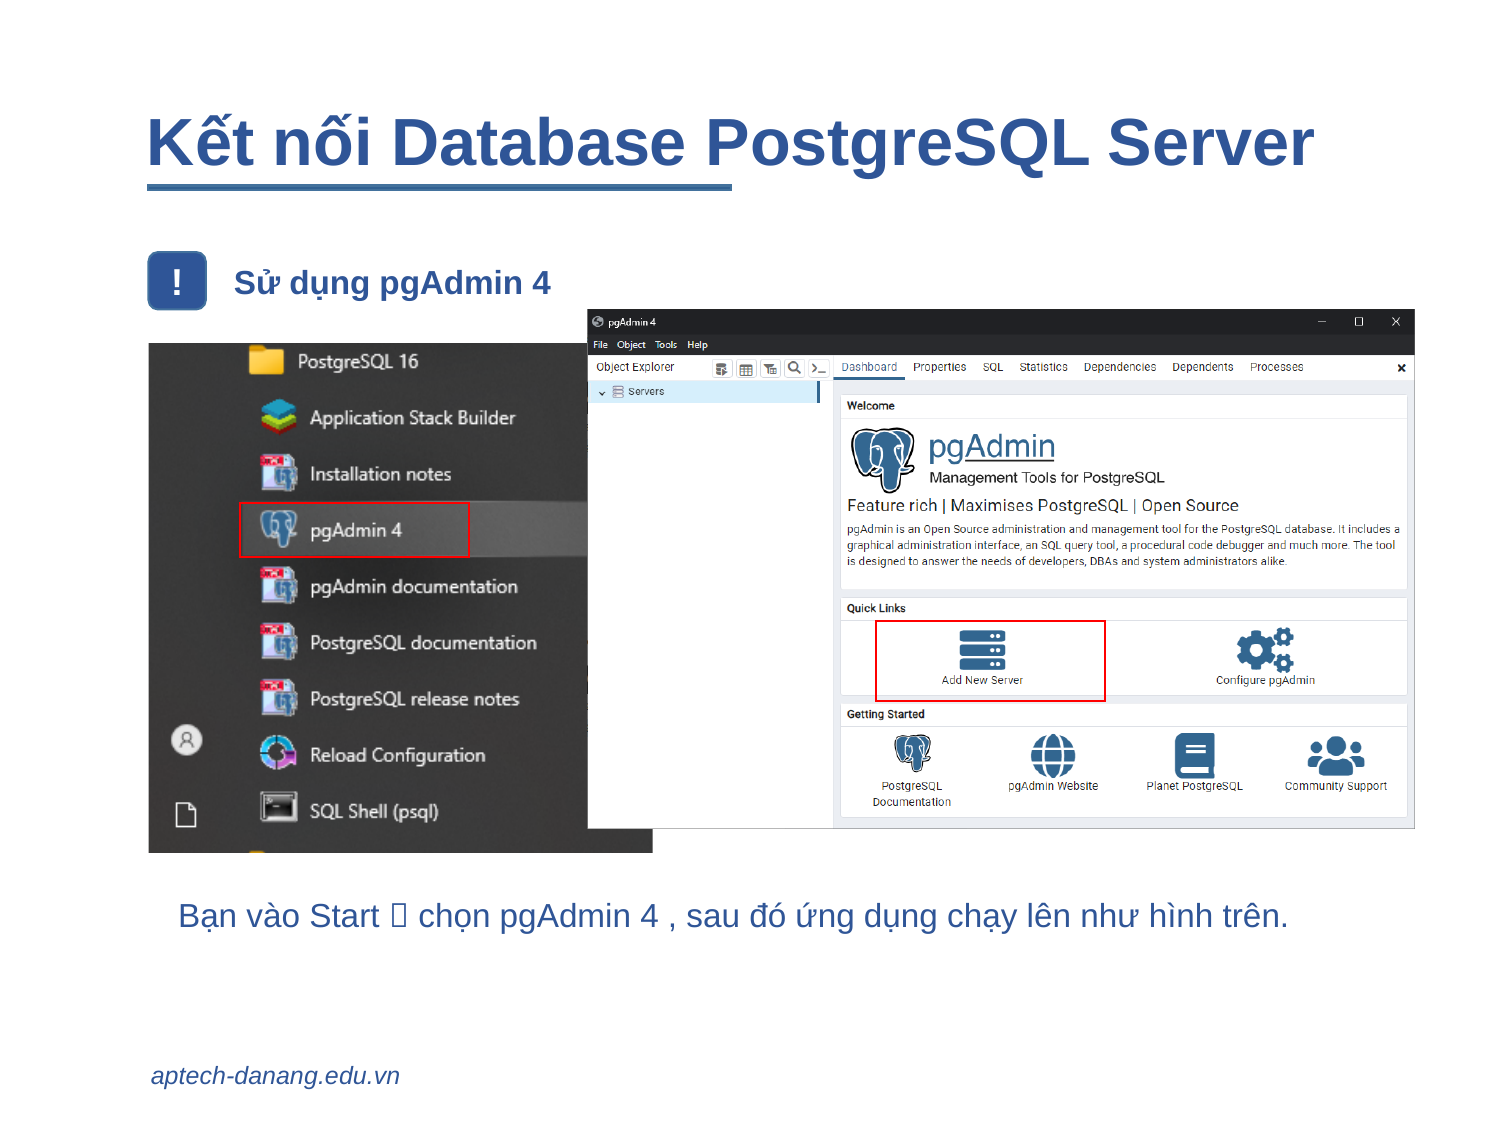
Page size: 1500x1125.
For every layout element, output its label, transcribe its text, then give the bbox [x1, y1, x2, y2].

picture [148, 309, 1415, 853]
text_box [147, 184, 732, 191]
text_box Kết nối Database PostgreSQL Server [132, 91, 1404, 186]
text_box ! [147, 251, 207, 311]
text_box Sử dụng pgAdmin 4 [219, 253, 877, 309]
text_box Bạn vào Start  chọn pgAdmin 4 , sau đó ứng dụng chạy lên như hình trên. [163, 886, 1404, 942]
